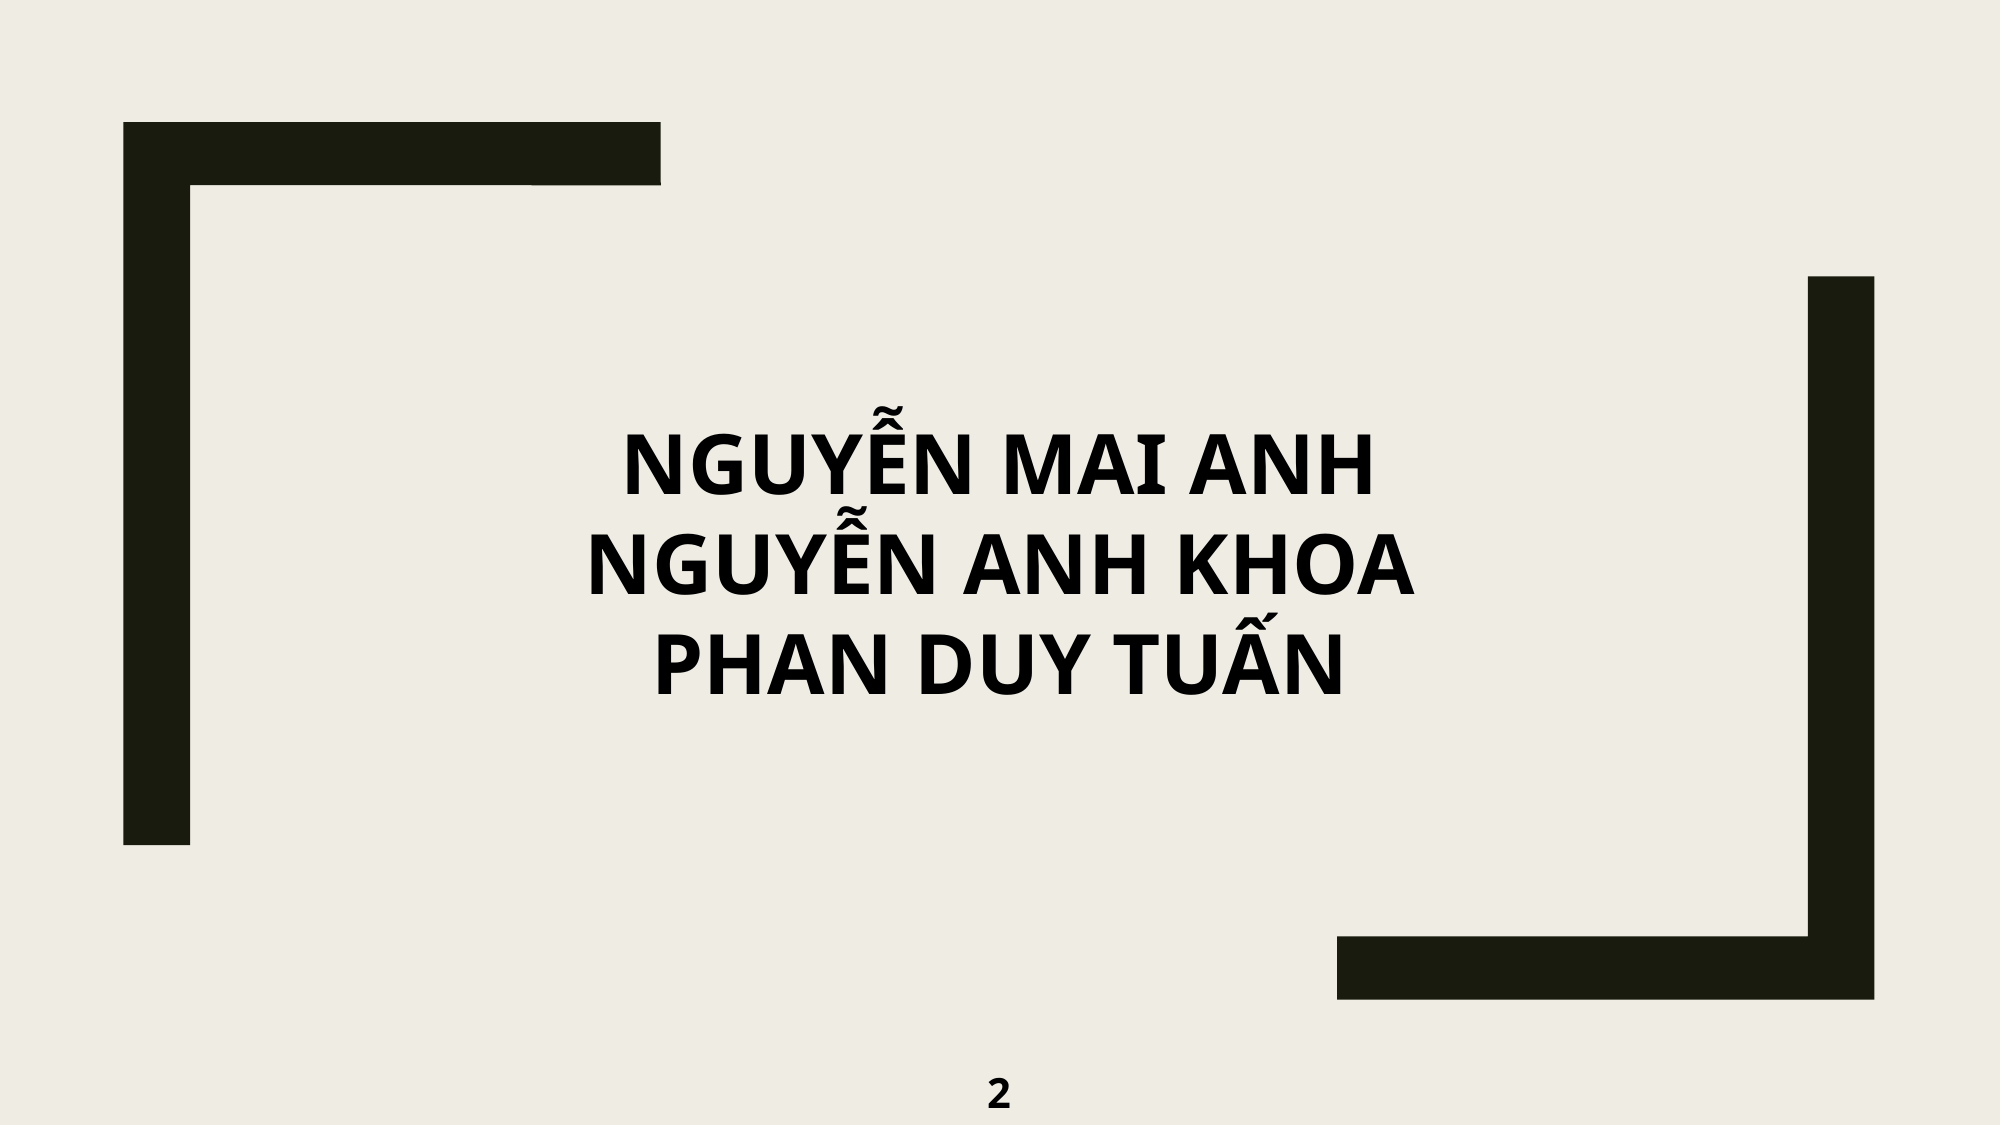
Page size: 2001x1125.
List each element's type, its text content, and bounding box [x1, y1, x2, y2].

text_box NGUYỄN MAI ANH NGUYỄN ANH KHOA PHAN DUY TUẤN [487, 403, 1513, 719]
text_box 2 [487, 1059, 1513, 1125]
